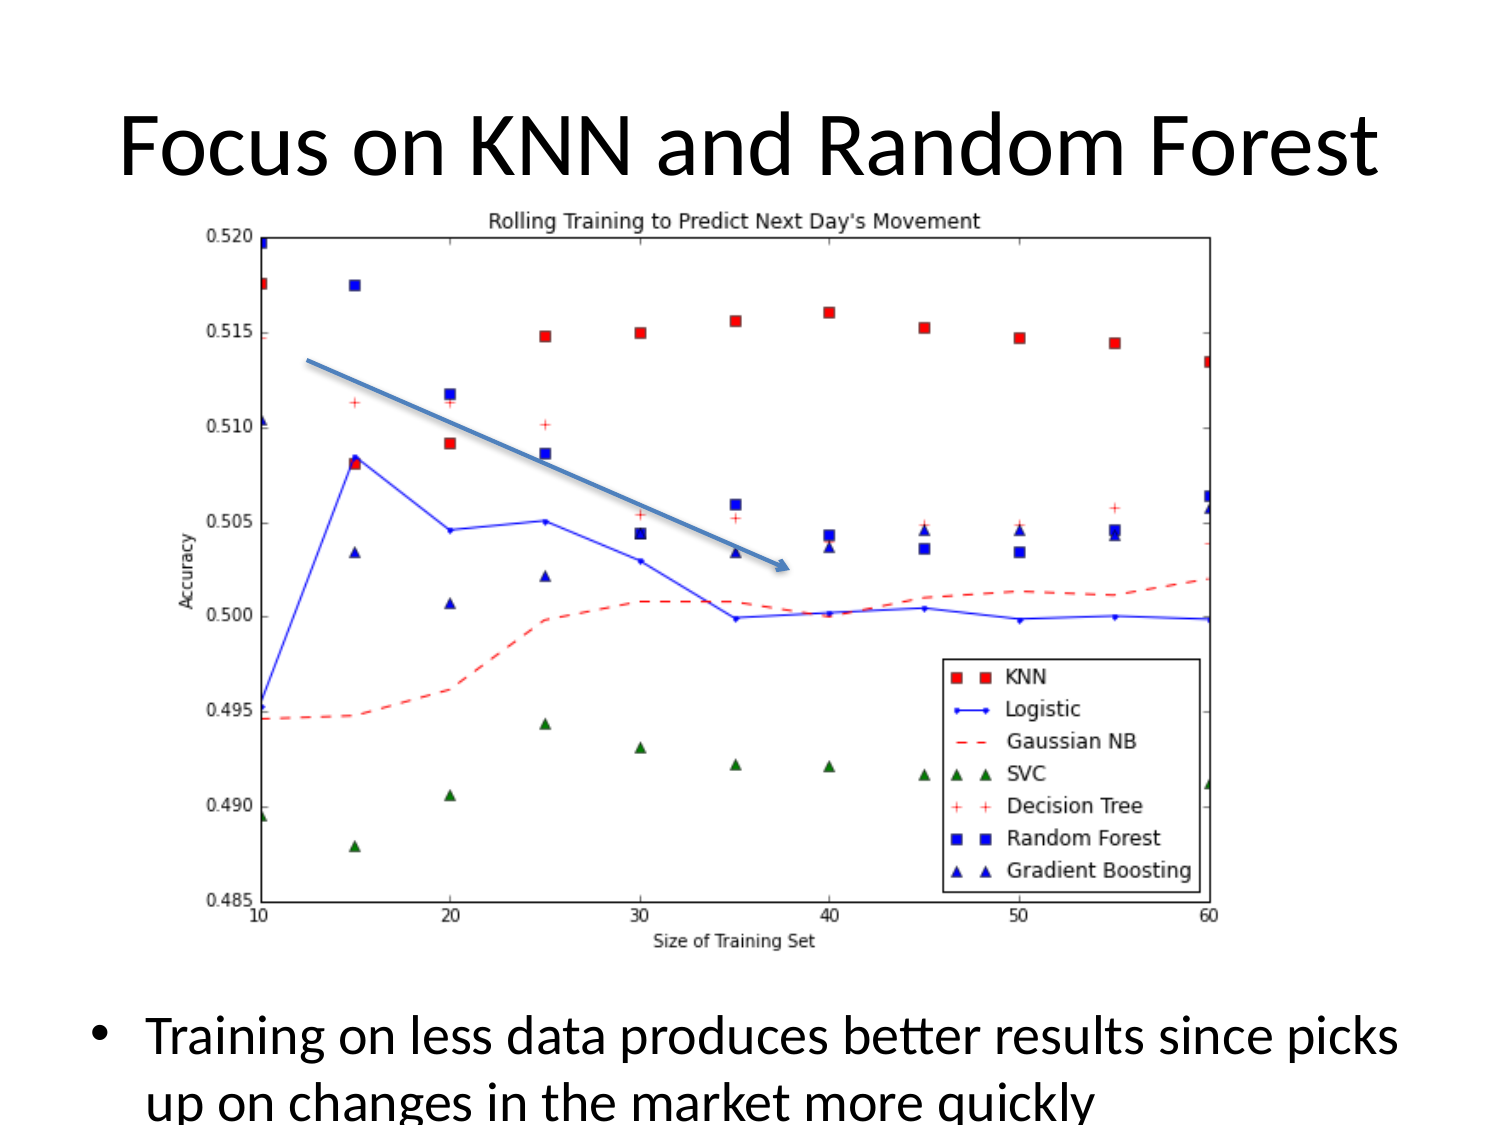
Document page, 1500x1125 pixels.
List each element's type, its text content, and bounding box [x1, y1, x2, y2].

title Focus on KNN and Random Forest [75, 45, 1425, 233]
list Training on less data produces better results since picks up on changes in the market more quickly [75, 285, 1425, 1125]
picture [169, 199, 1230, 964]
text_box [306, 359, 791, 571]
